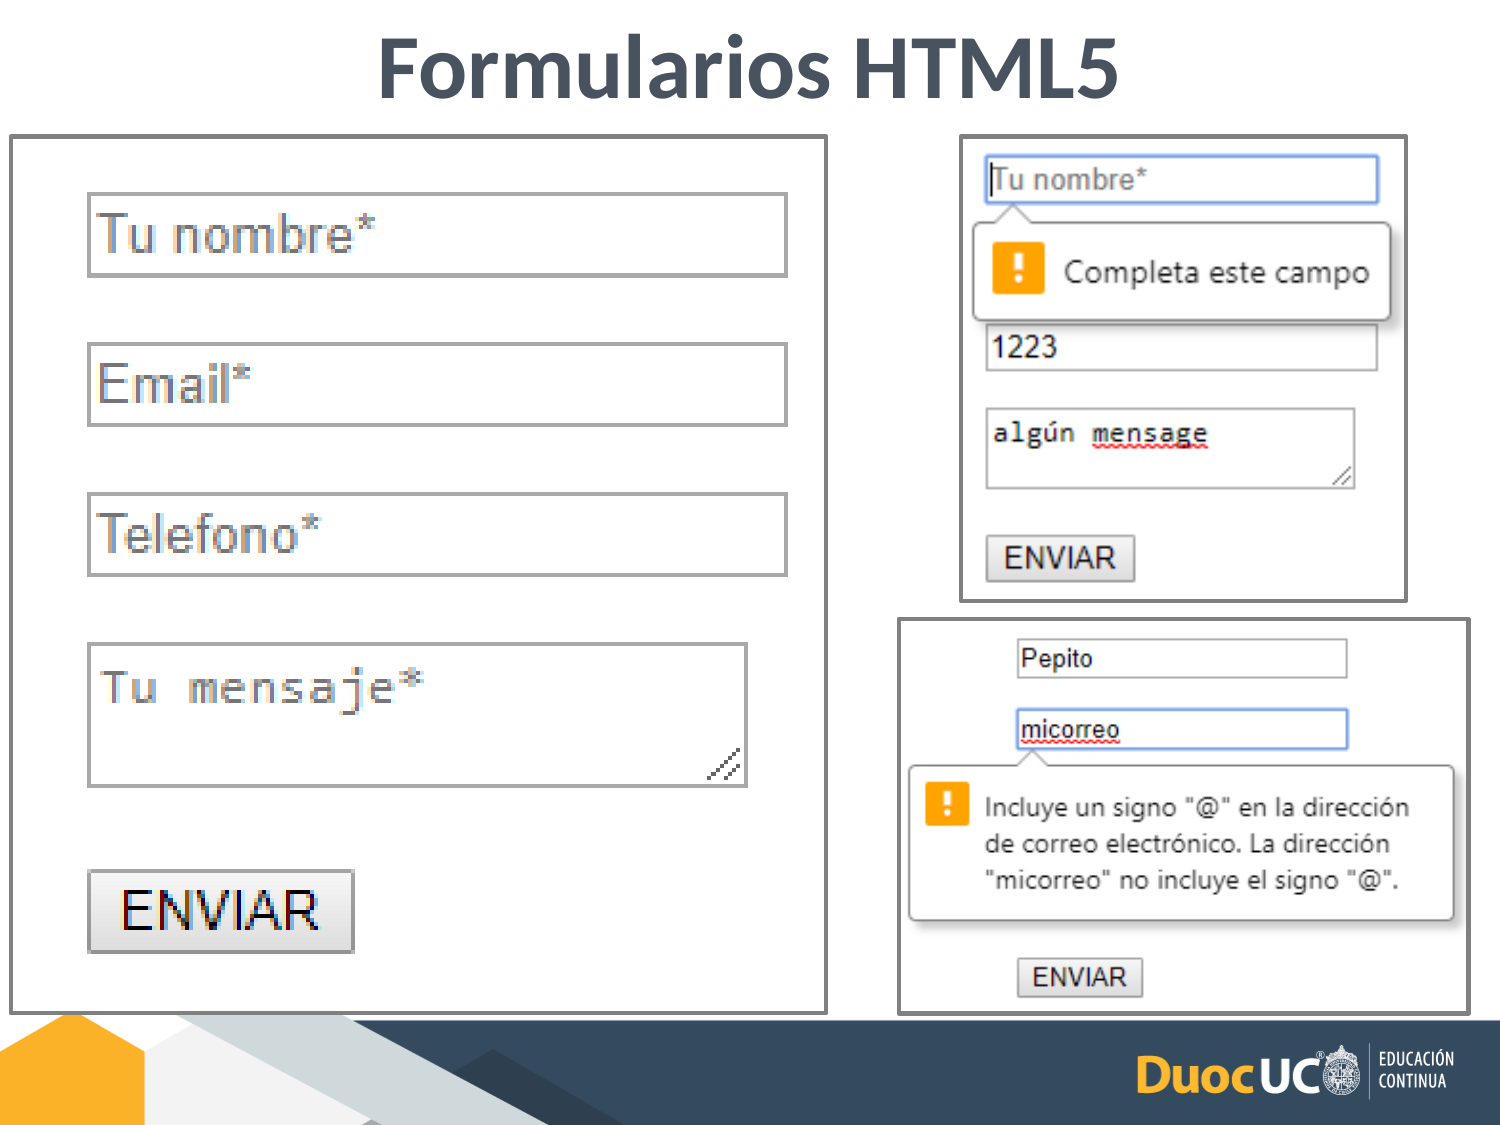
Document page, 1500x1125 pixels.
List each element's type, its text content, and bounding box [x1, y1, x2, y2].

text_box Formularios HTML5 [0, 0, 1500, 125]
picture [0, 125, 1500, 1125]
